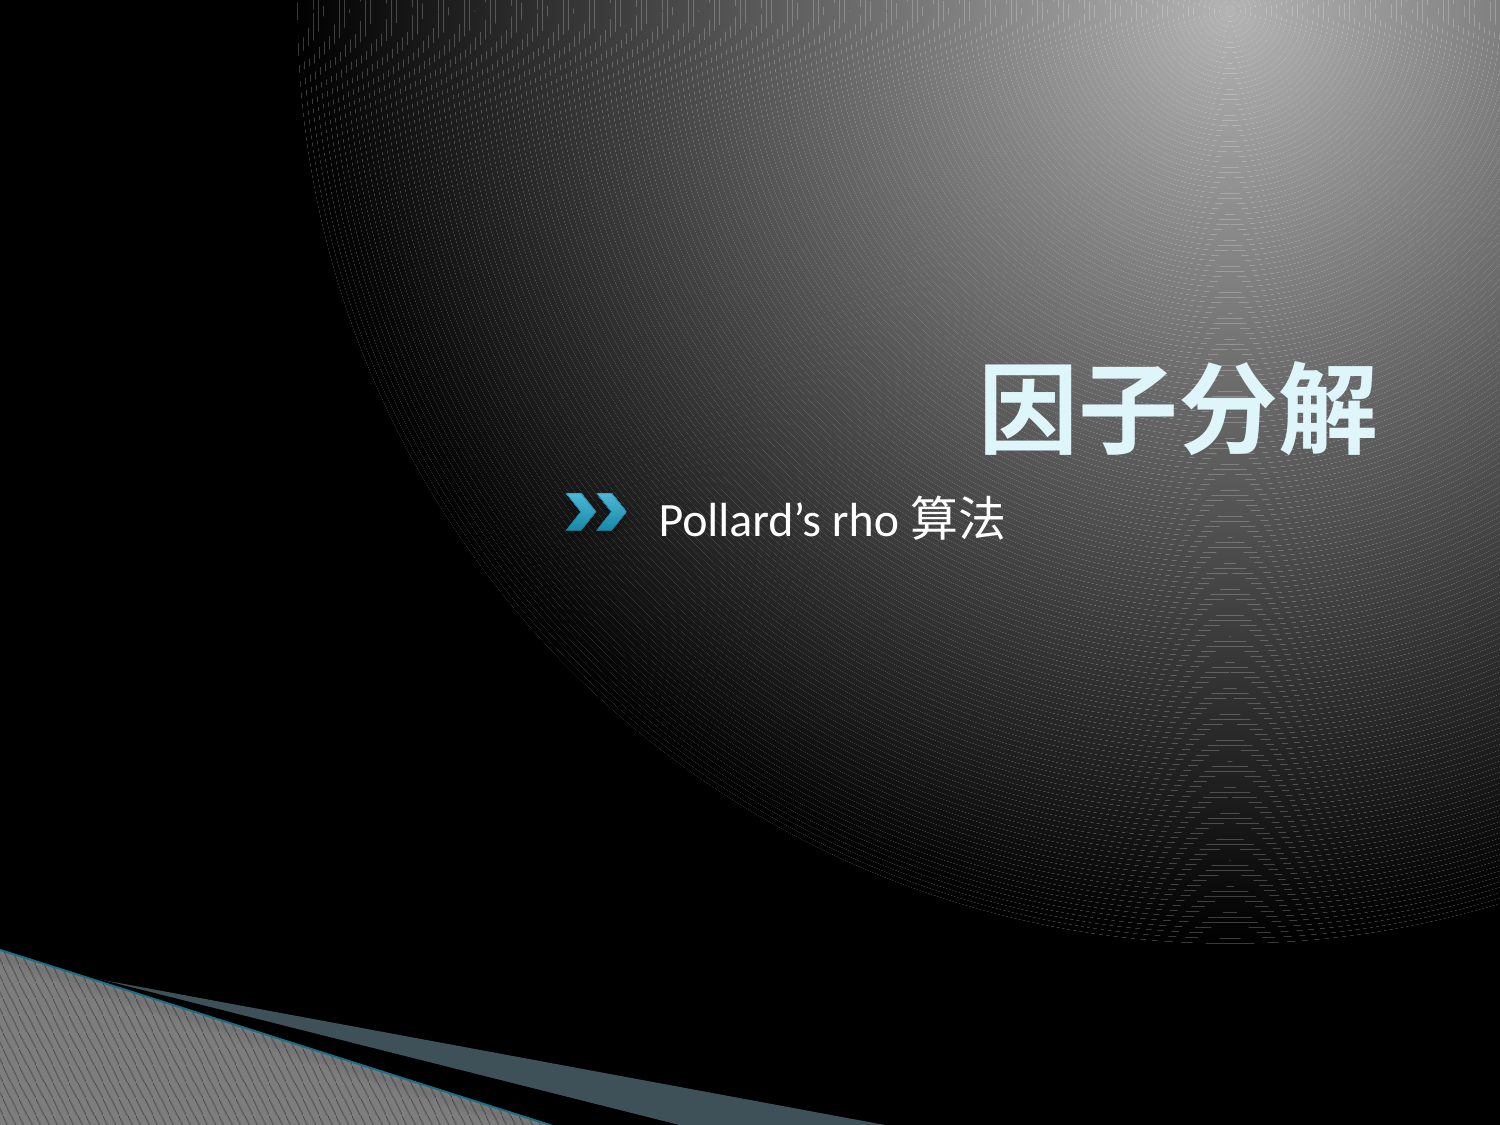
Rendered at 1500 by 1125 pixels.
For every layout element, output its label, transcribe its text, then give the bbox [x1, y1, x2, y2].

list Pollard’s rho算法 [643, 480, 1394, 720]
picture [0, 952, 543, 1125]
title 因子分解 [118, 173, 1394, 474]
